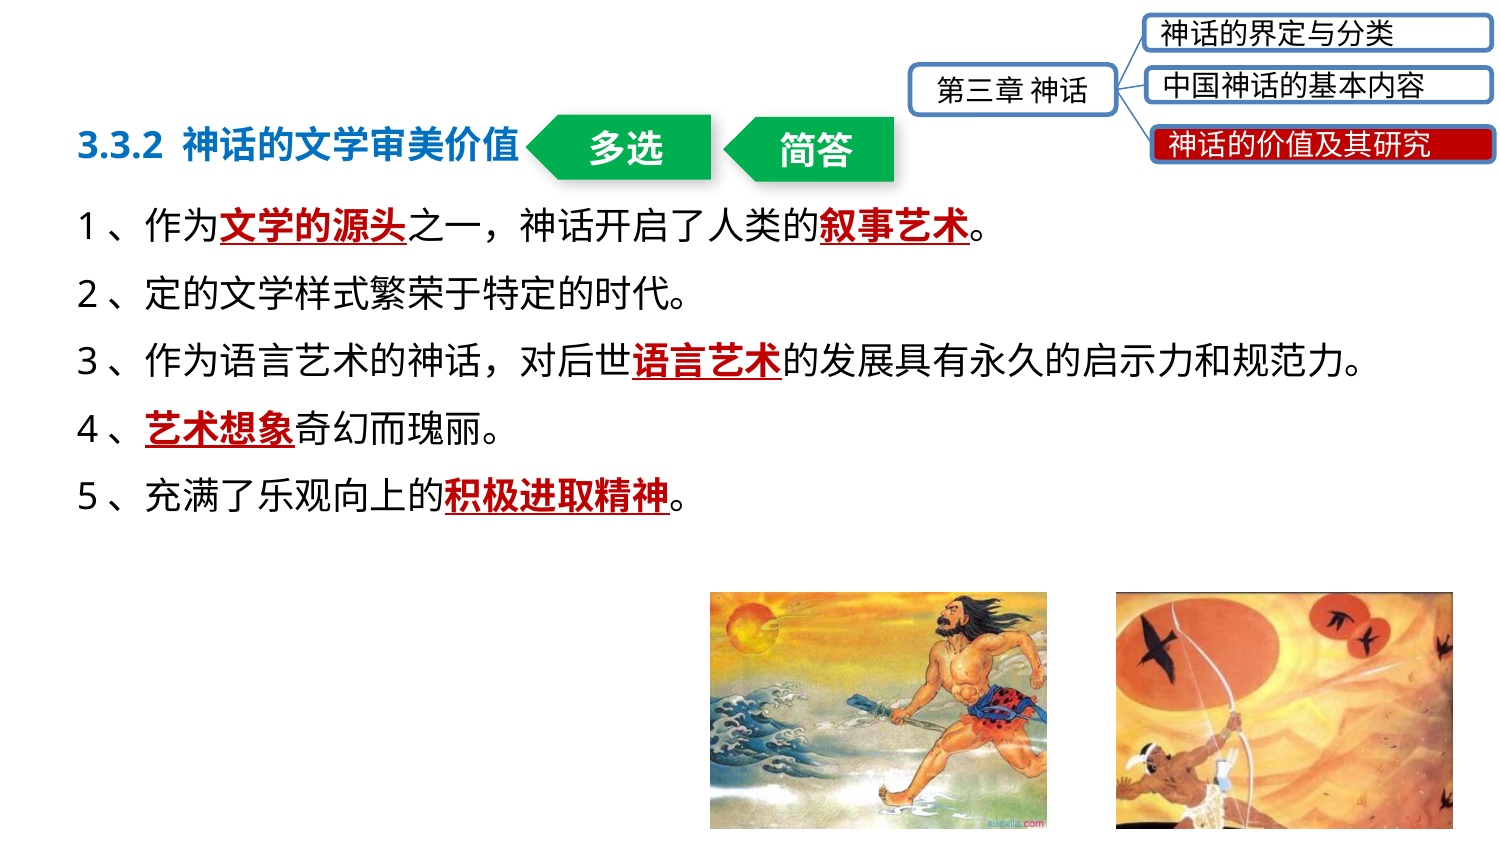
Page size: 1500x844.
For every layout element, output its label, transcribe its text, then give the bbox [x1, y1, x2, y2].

text_box 简答 [727, 114, 896, 184]
picture [710, 592, 1048, 829]
text_box 3.3.2 神话的文学审美价值 [66, 115, 578, 172]
picture [1115, 592, 1453, 829]
text_box 1、作为文学的源头之一，神话开启了人类的叙事艺术。 2、定的文学样式繁荣于特定的时代。 3、作为语言艺术的神话，对后世语言艺术的发展具有永久的启示力和规范力。 4、艺术想象奇幻而瑰丽。 5、充满了乐观向上的积极进取精神。 [9, 128, 1413, 523]
text_box 多选 [547, 112, 714, 182]
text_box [909, 14, 1495, 163]
